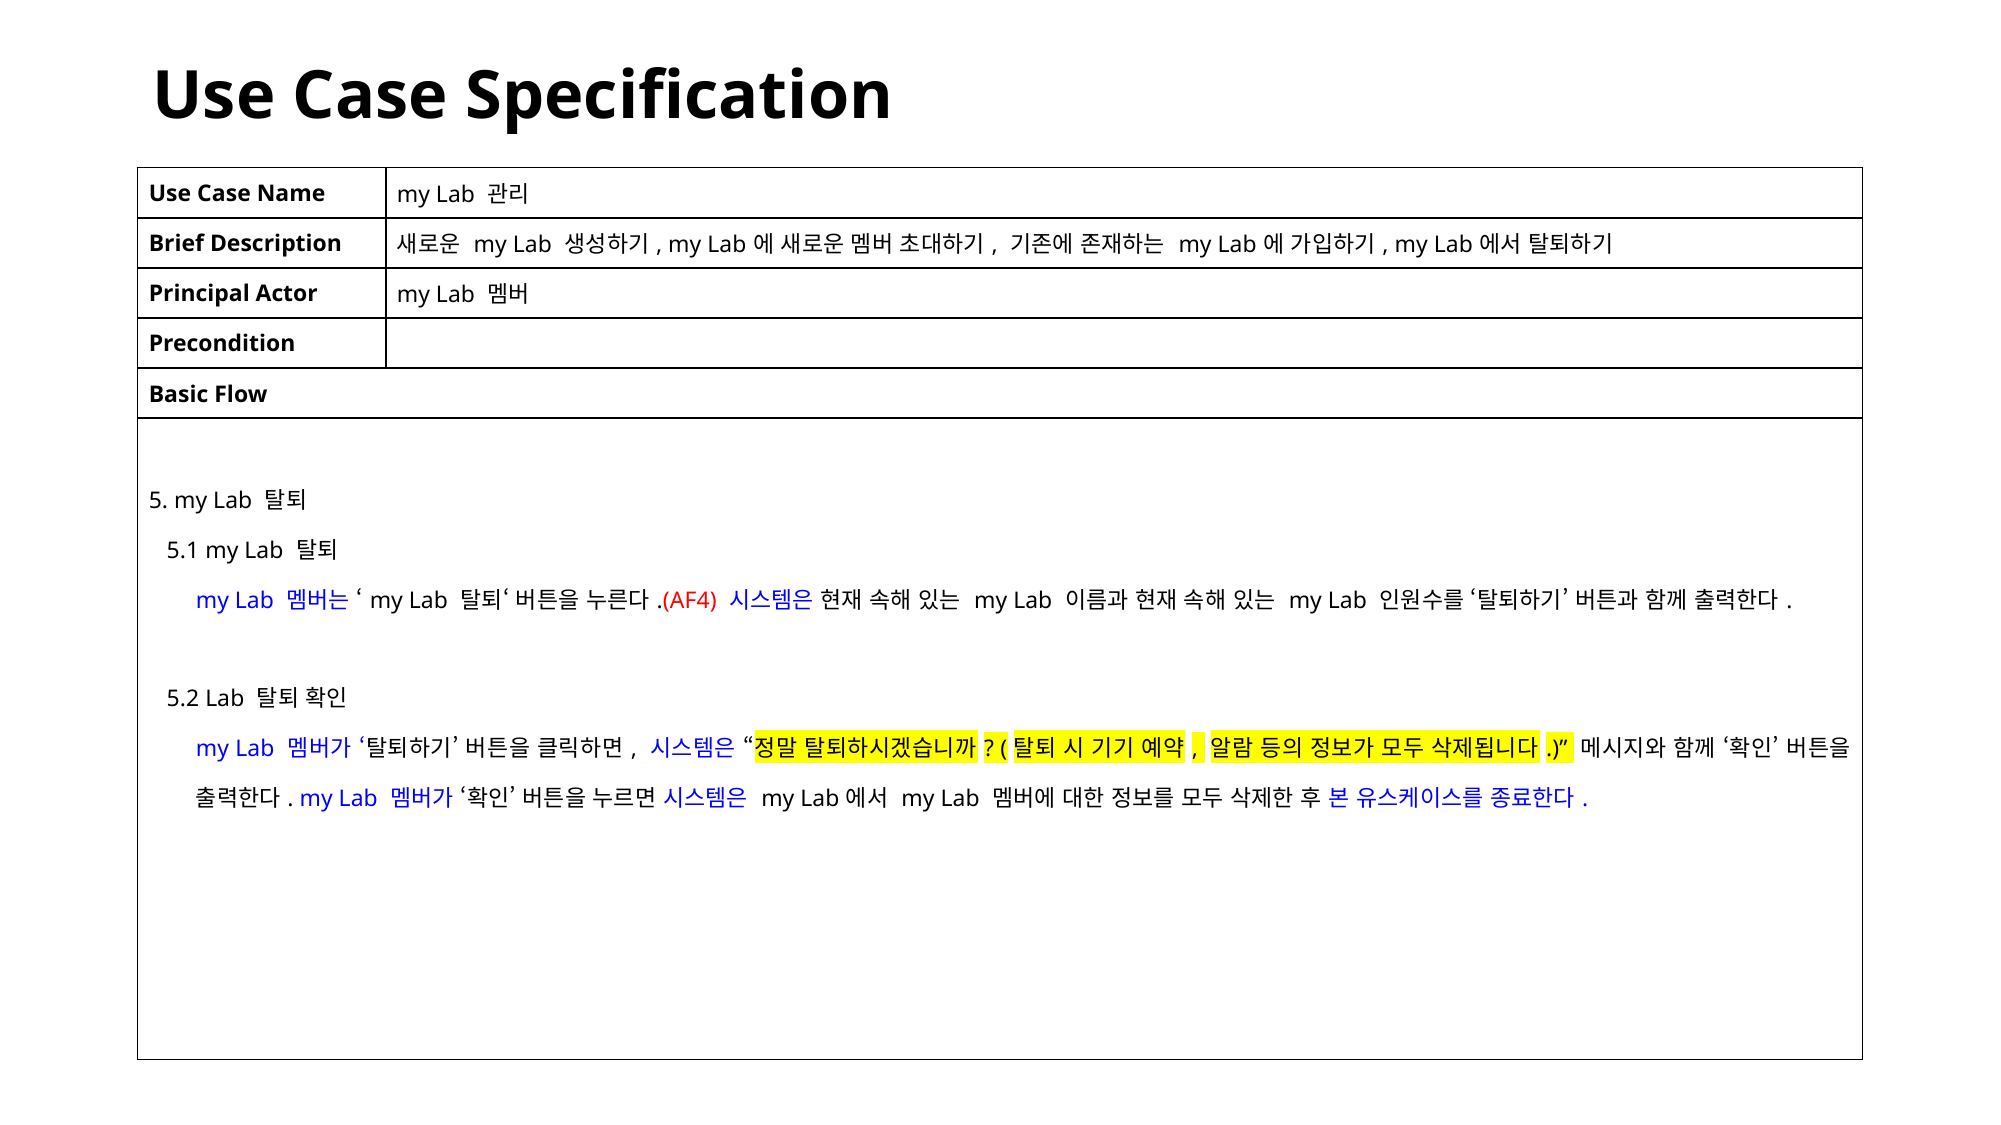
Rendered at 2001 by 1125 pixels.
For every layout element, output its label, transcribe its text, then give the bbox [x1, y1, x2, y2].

table_cell Brief Description [138, 219, 385, 267]
title Use Case Specification [137, 59, 1863, 135]
table_cell Basic Flow [138, 369, 1862, 417]
table_cell Principal Actor [138, 269, 385, 317]
table_header Use Case Name [138, 168, 385, 217]
table_cell 5. my Lab 탈퇴 5.1 my Lab 탈퇴 my Lab 멤버는 ‘my Lab 탈퇴‘ 버튼을 누른다.(AF4) 시스템은 현재 속해 있는 my Lab 이름과 현재 속해 있는 my Lab 인원수를 ‘탈퇴하기’ 버튼과 함께 출력한다. 5.2 Lab 탈퇴 확인 my Lab 멤버가 ‘탈퇴하기’ 버튼을 클릭하면, 시스템은 “정말 탈퇴하시겠습니까? (탈퇴 시 기기 예약, 알람 등의 정보가 모두 삭제됩니다.)” 메시지와 함께 ‘확인’ 버튼을 출력한다. my Lab 멤버가 ‘확인’ 버튼을 누르면 시스템은 my Lab에서 my Lab 멤버에 대한 정보를 모두 삭제한 후 본 유스케이스를 종료한다. [138, 419, 1862, 1059]
table_cell [387, 319, 1862, 367]
table_cell Precondition [138, 319, 385, 367]
table_cell my Lab 멤버 [387, 269, 1862, 317]
table_cell 새로운 my Lab 생성하기, my Lab에 새로운 멤버 초대하기, 기존에 존재하는 my Lab에 가입하기, my Lab에서 탈퇴하기 [387, 219, 1862, 267]
table_header my Lab 관리 [387, 168, 1862, 217]
